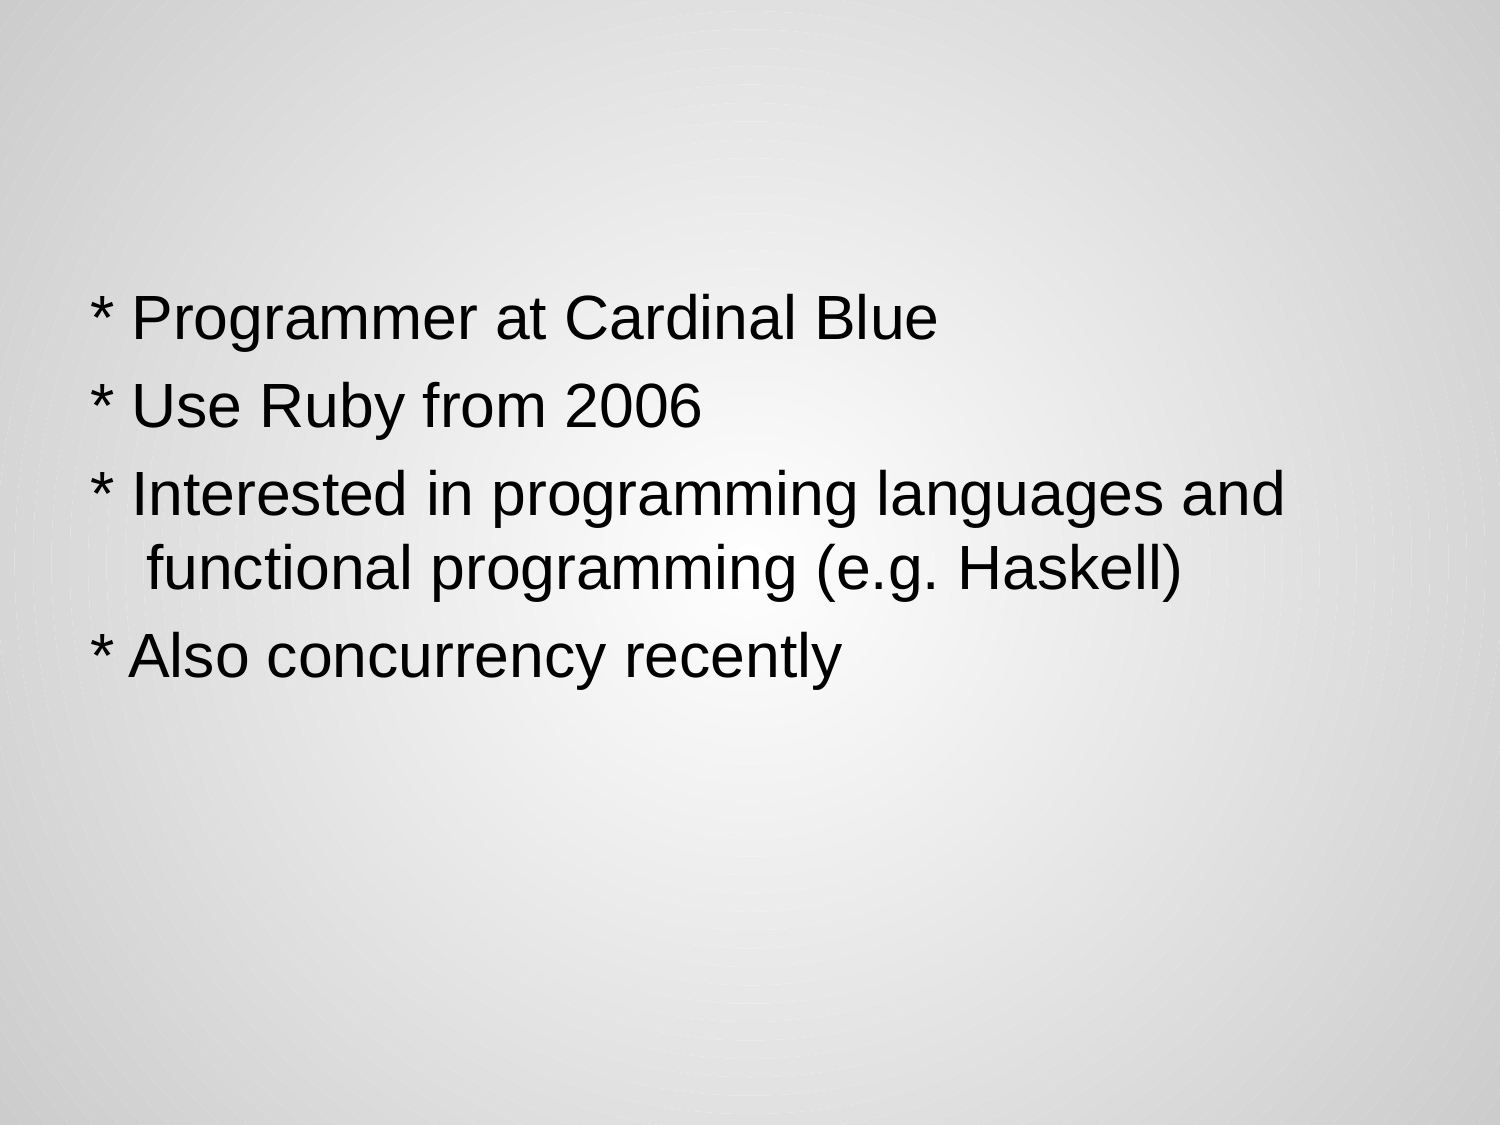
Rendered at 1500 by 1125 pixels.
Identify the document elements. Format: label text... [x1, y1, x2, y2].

list * Programmer at Cardinal Blue * Use Ruby from 2006 * Interested in programming languages and functional programming (e.g. Haskell) * Also concurrency recently [75, 262, 1425, 931]
